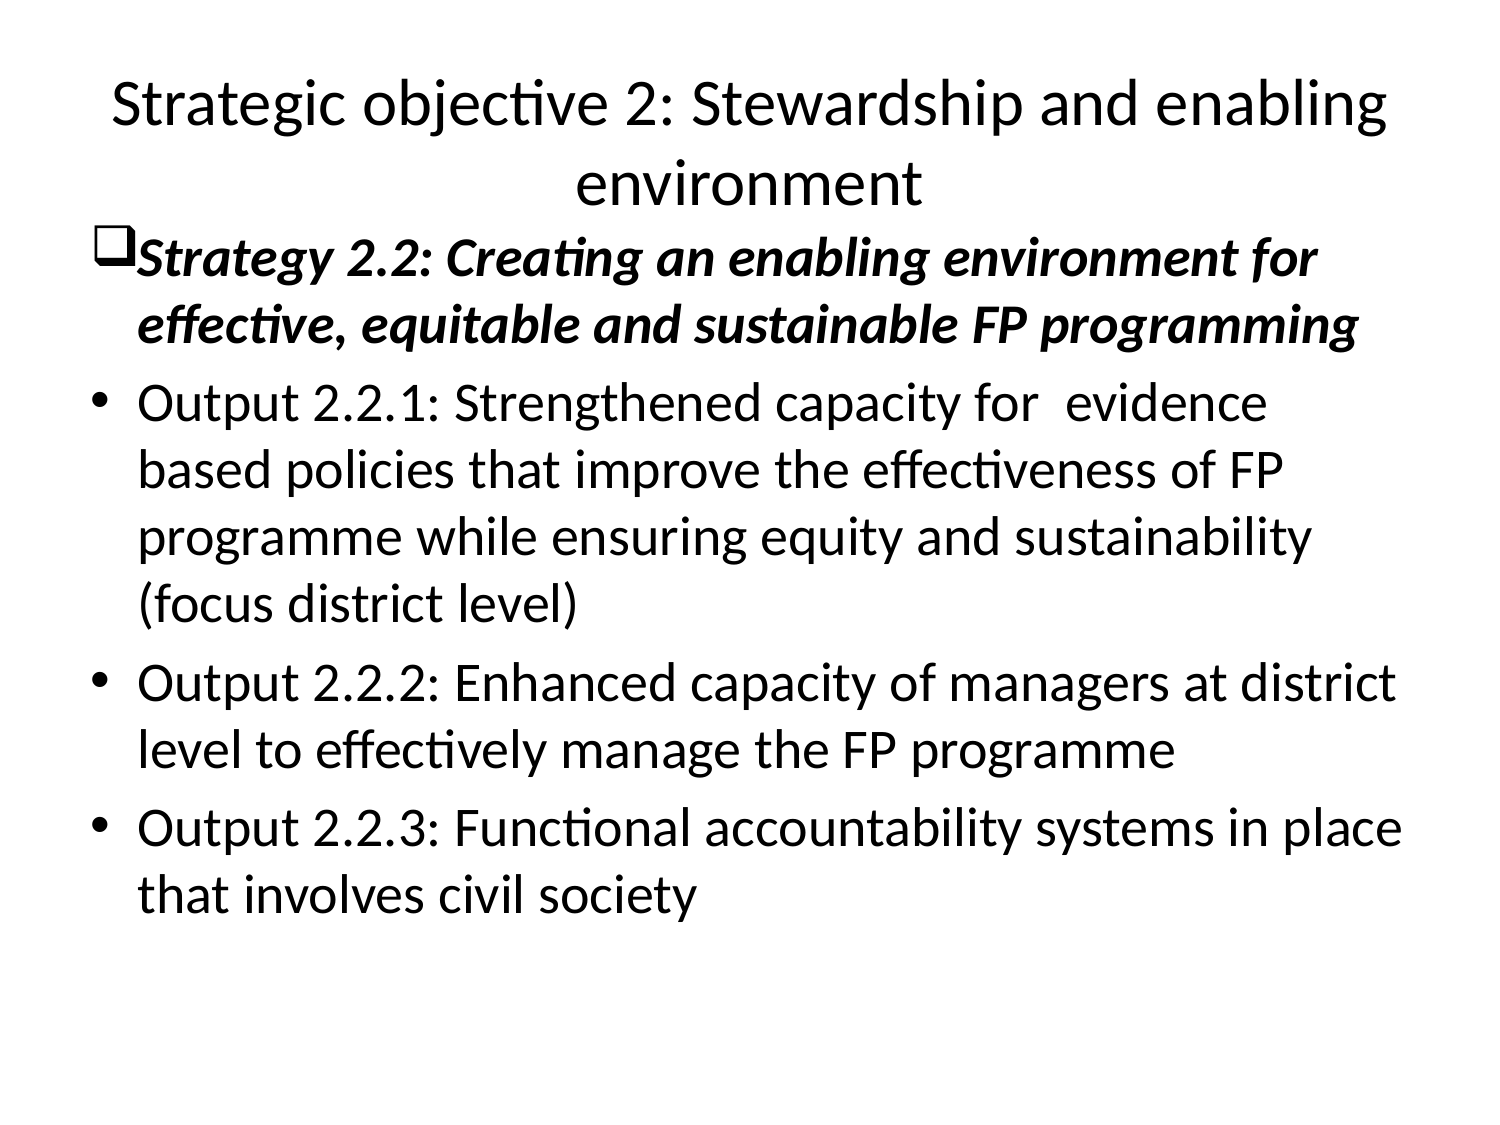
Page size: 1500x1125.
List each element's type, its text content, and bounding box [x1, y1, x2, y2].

list Strategy 2.2: Creating an enabling environment for effective, equitable and sustainable FP programming Output 2.2.1: Strengthened capacity for evidence based policies that improve the effectiveness of FP programme while ensuring equity and sustainability (focus district level) Output 2.2.2: Enhanced capacity of managers at district level to effectively manage the FP programme Output 2.2.3: Functional accountability systems in place that involves civil society [75, 212, 1425, 1005]
title Strategic objective 2: Stewardship and enabling environment [75, 45, 1425, 212]
